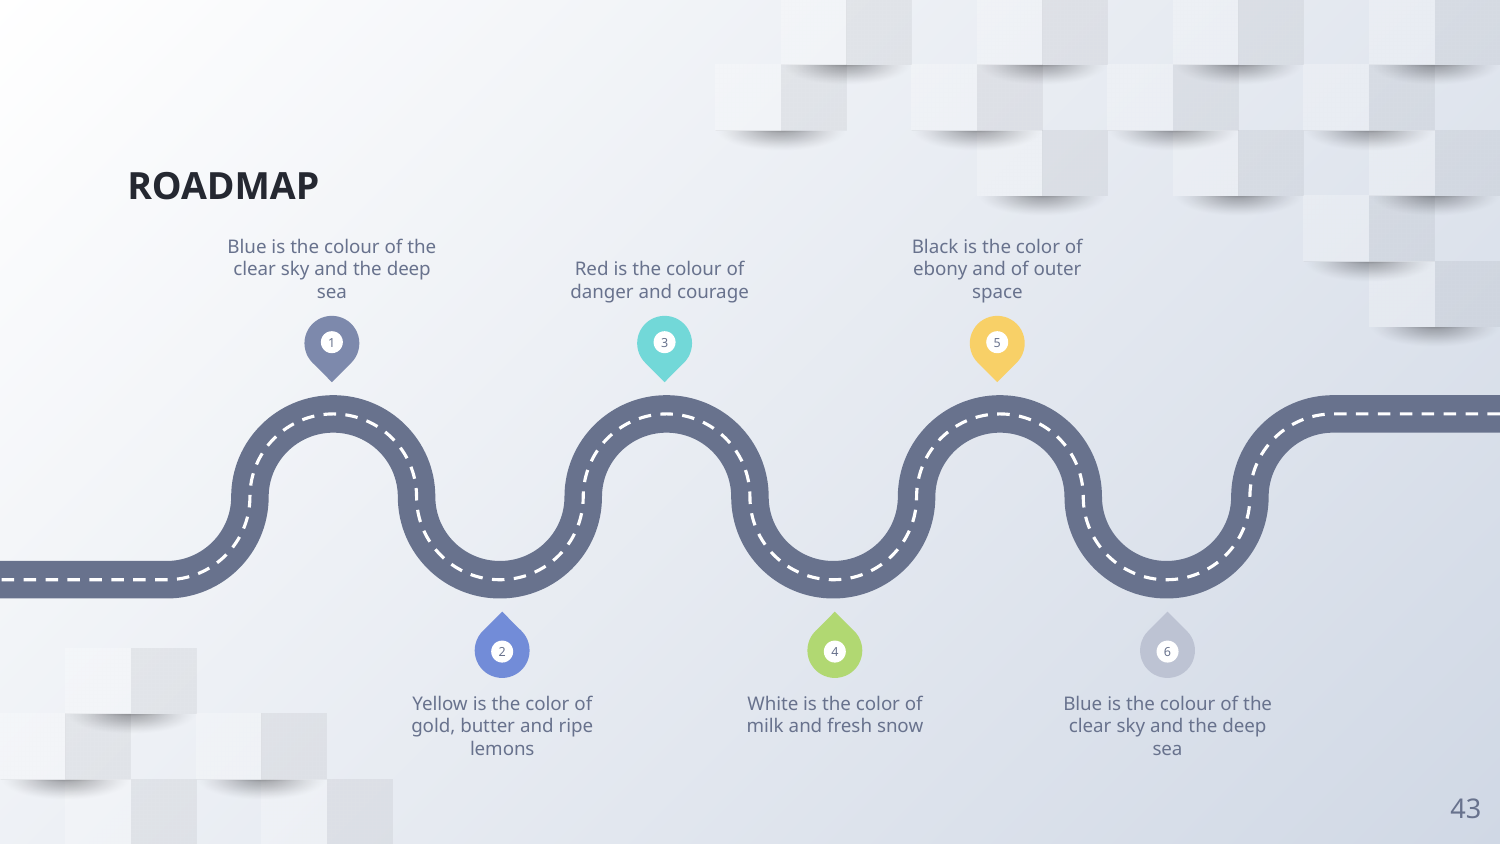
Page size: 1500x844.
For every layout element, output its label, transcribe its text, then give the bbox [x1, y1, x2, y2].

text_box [625, 304, 704, 383]
text_box Red is the colour of danger and courage [553, 214, 765, 303]
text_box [958, 304, 1037, 383]
picture [715, 0, 1500, 347]
text_box Black is the color of ebony and of outer space [891, 214, 1103, 303]
picture [0, 648, 393, 844]
text_box Blue is the colour of the clear sky and the deep sea [1062, 691, 1273, 779]
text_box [463, 611, 542, 690]
text_box [0, 413, 1500, 580]
slide_number 43 [1431, 776, 1500, 844]
text_box White is the color of milk and fresh snow [729, 691, 941, 779]
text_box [1128, 611, 1207, 690]
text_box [795, 611, 874, 690]
text_box Yellow is the color of gold, butter and ripe lemons [396, 691, 608, 779]
title ROADMAP [127, 66, 716, 207]
text_box Blue is the colour of the clear sky and the deep sea [226, 214, 438, 303]
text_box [292, 304, 371, 383]
